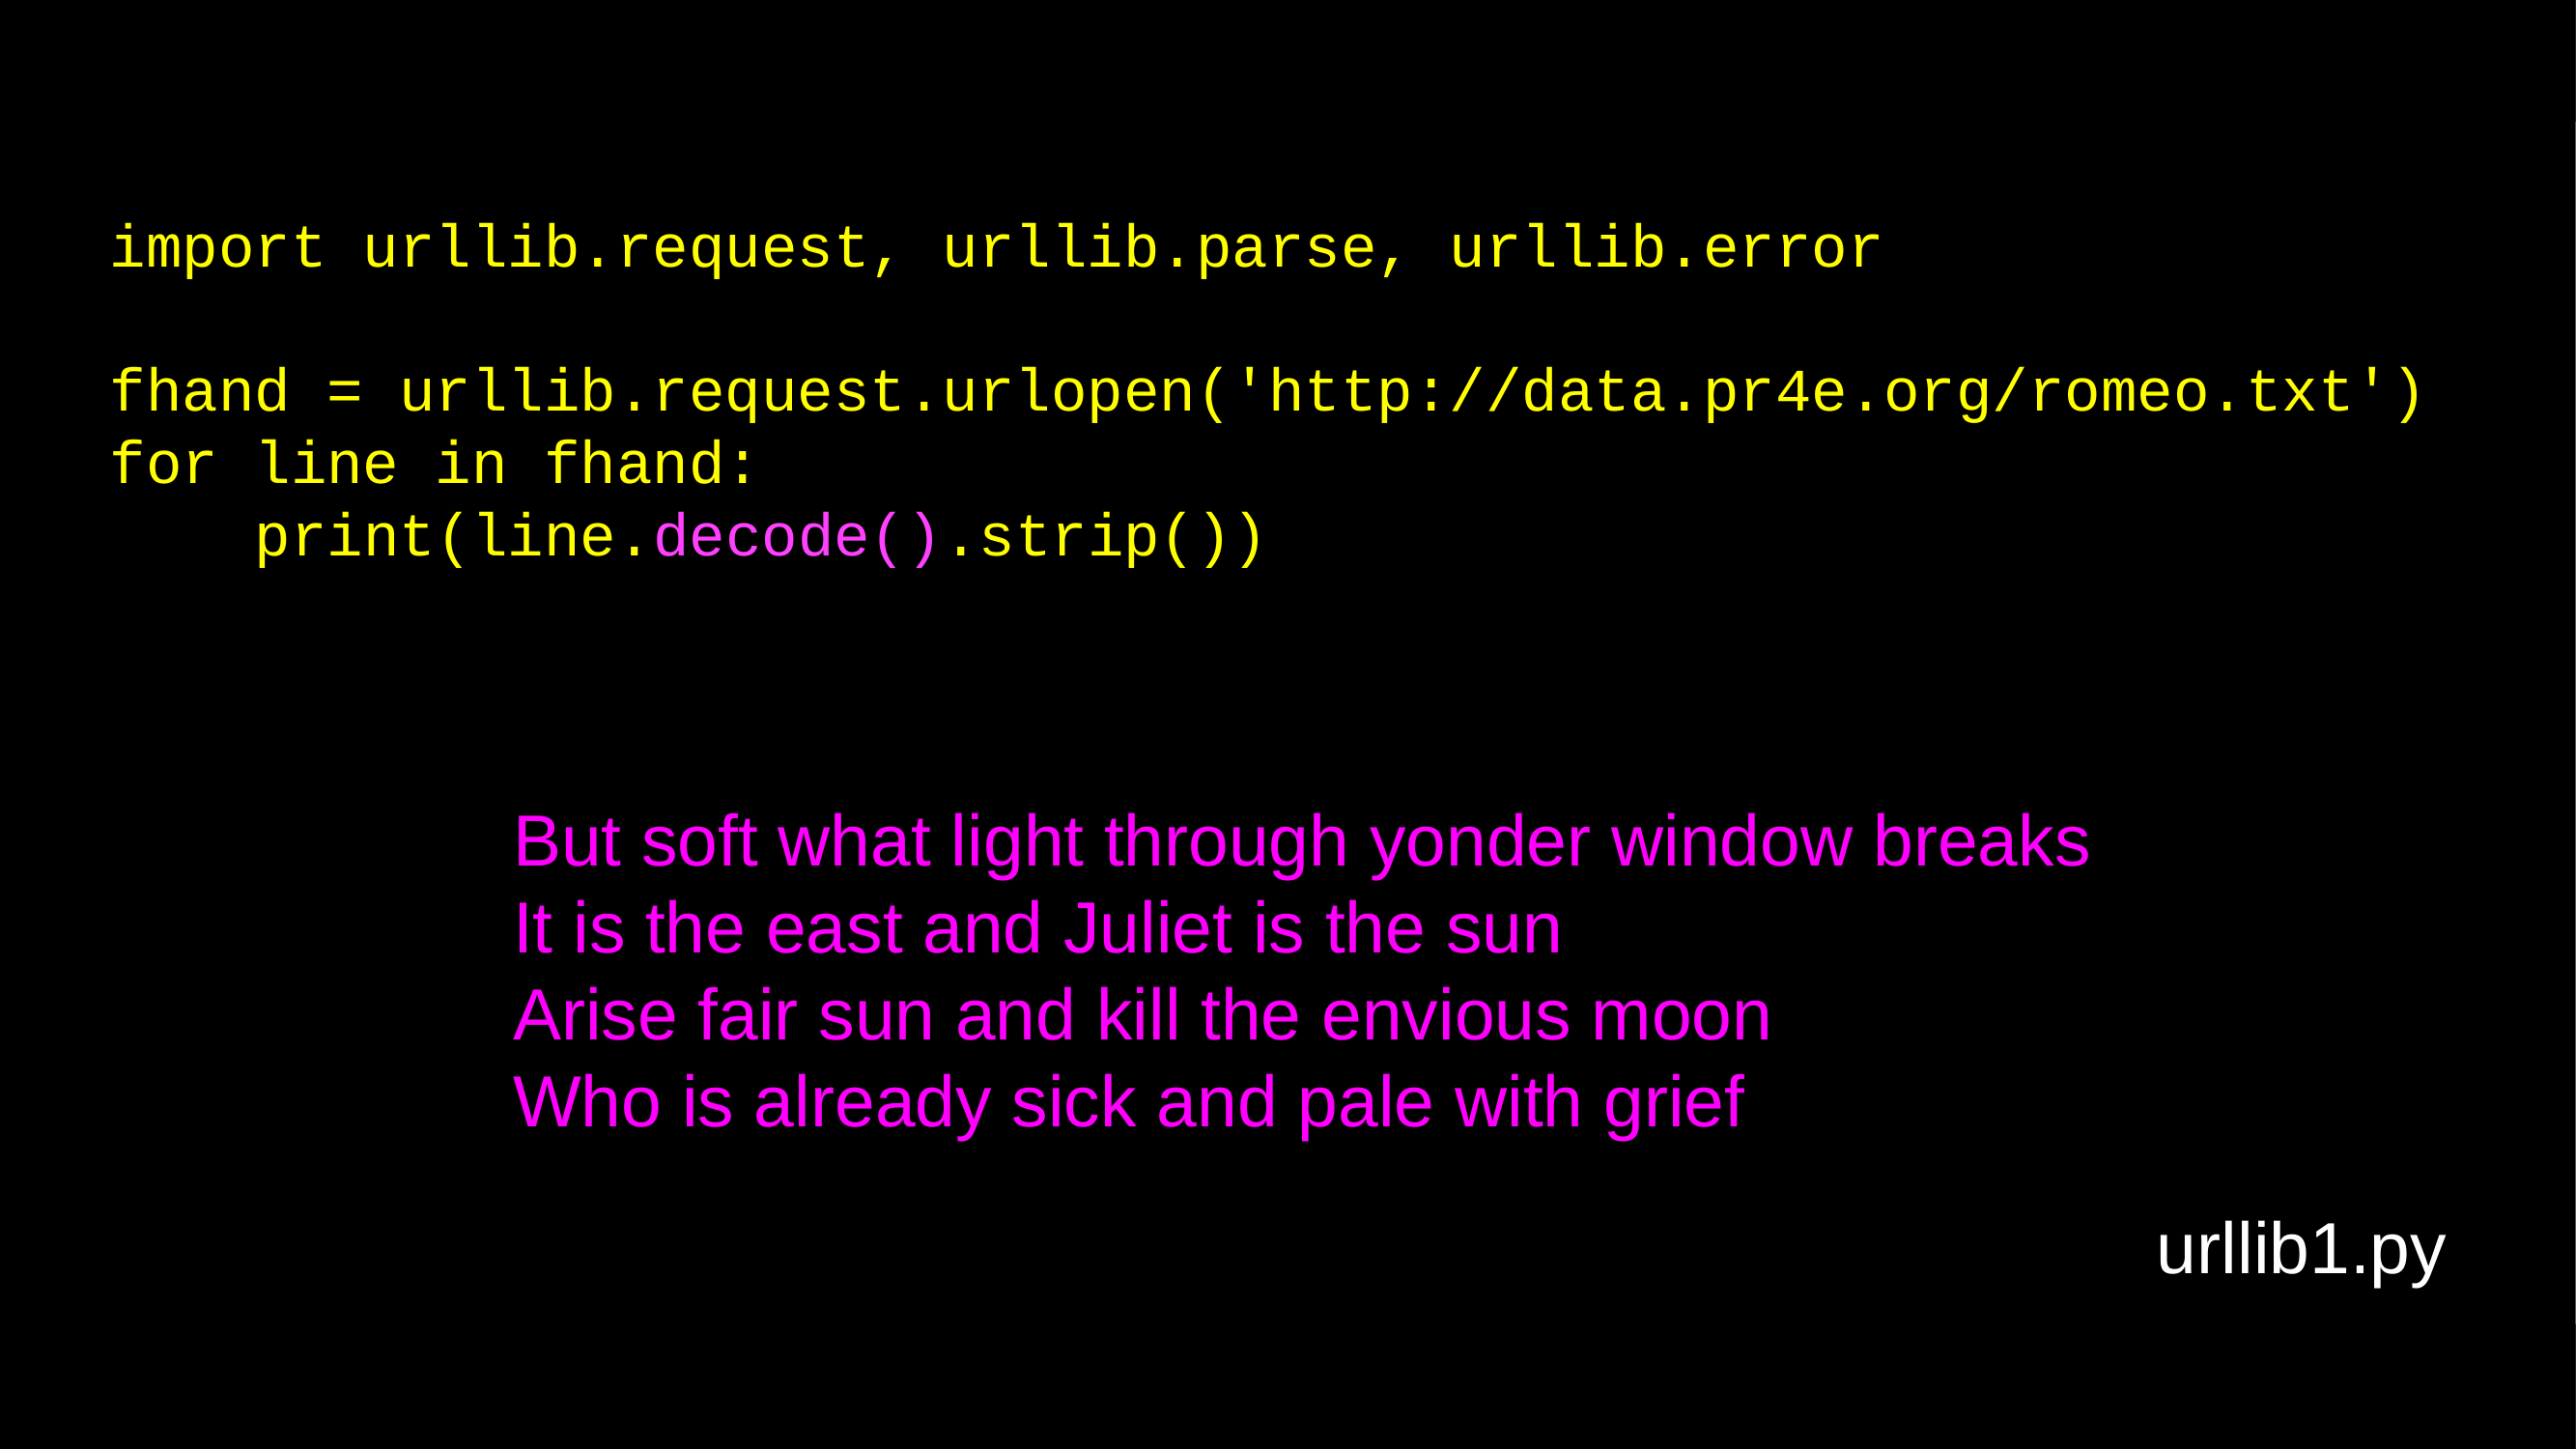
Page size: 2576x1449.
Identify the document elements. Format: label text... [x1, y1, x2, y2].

text_box But soft what light through yonder window breaks It is the east and Juliet is the sun Arise fair sun and kill the envious moon Who is already sick and pale with grief [513, 781, 2136, 1154]
text_box urllib1.py [2109, 1195, 2494, 1294]
text_box import urllib.request, urllib.parse, urllib.error fhand = urllib.request.urlopen('http://data.pr4e.org/romeo.txt') for line in fhand: print(line.decode().strip()) [109, 206, 2555, 645]
